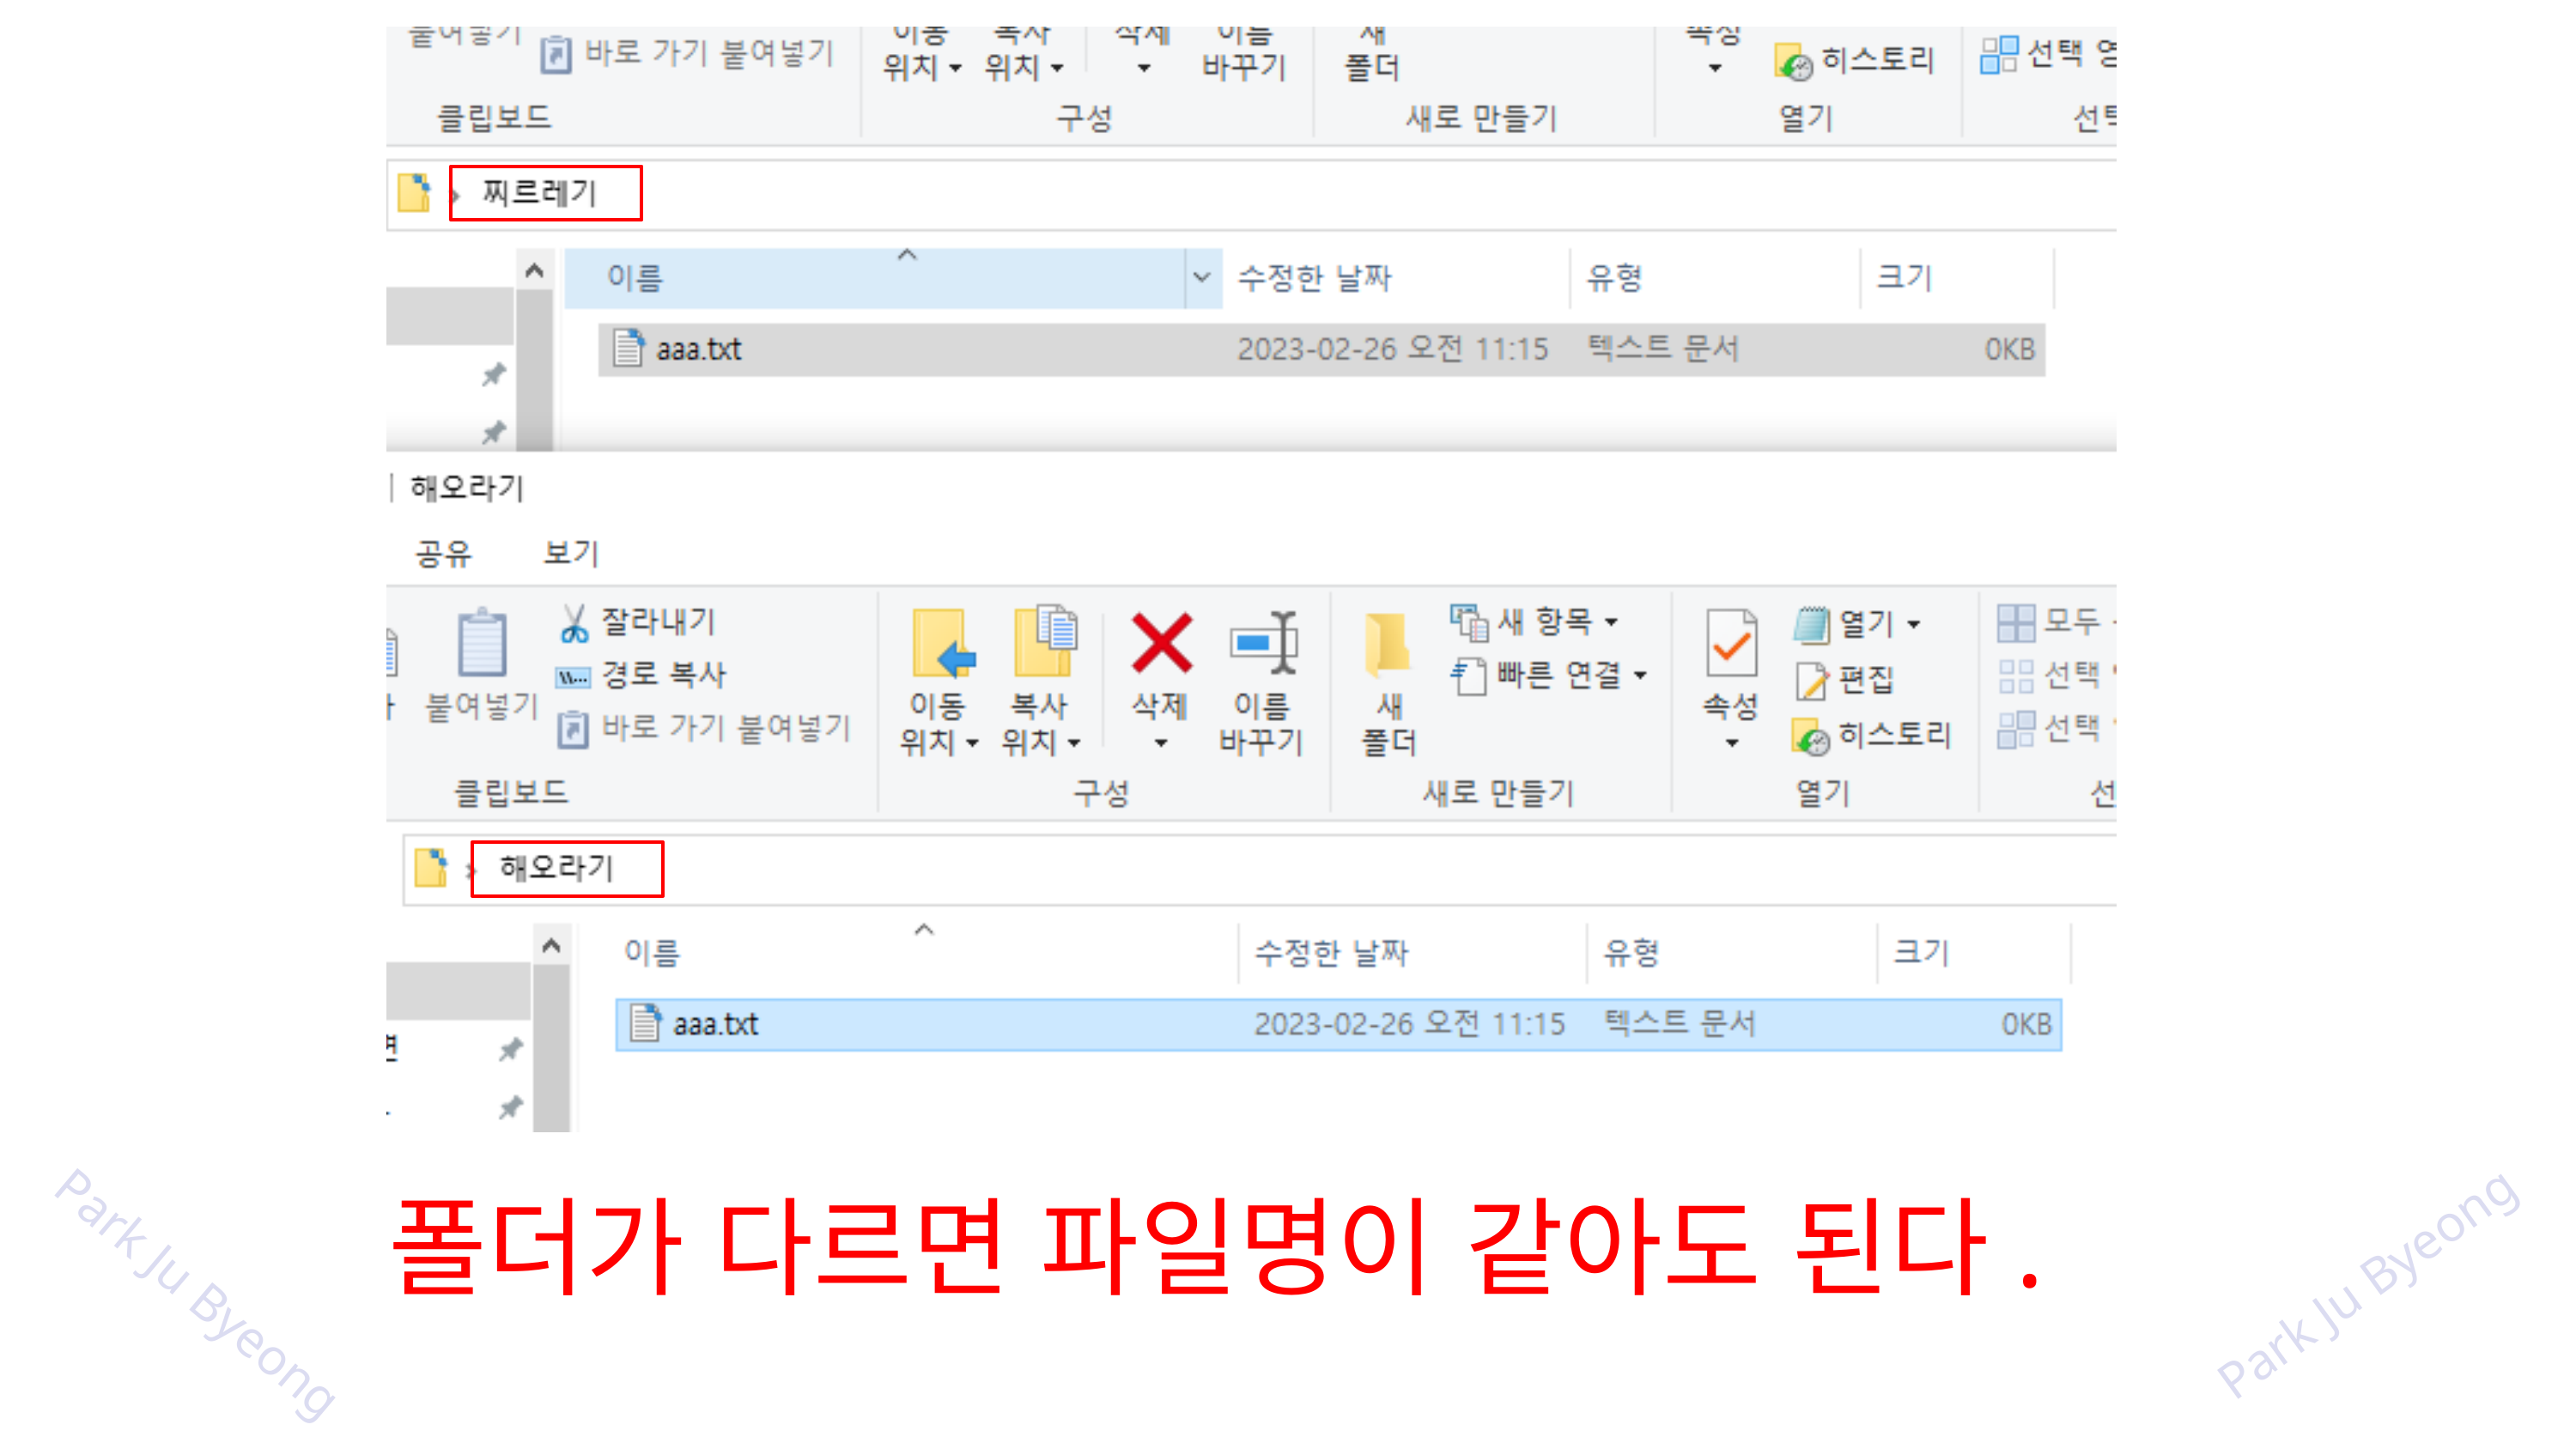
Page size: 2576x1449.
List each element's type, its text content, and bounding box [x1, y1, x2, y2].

text_box 폴더가 다르면 파일명이 같아도 된다. [375, 1173, 2415, 1316]
picture [386, 26, 2117, 1132]
